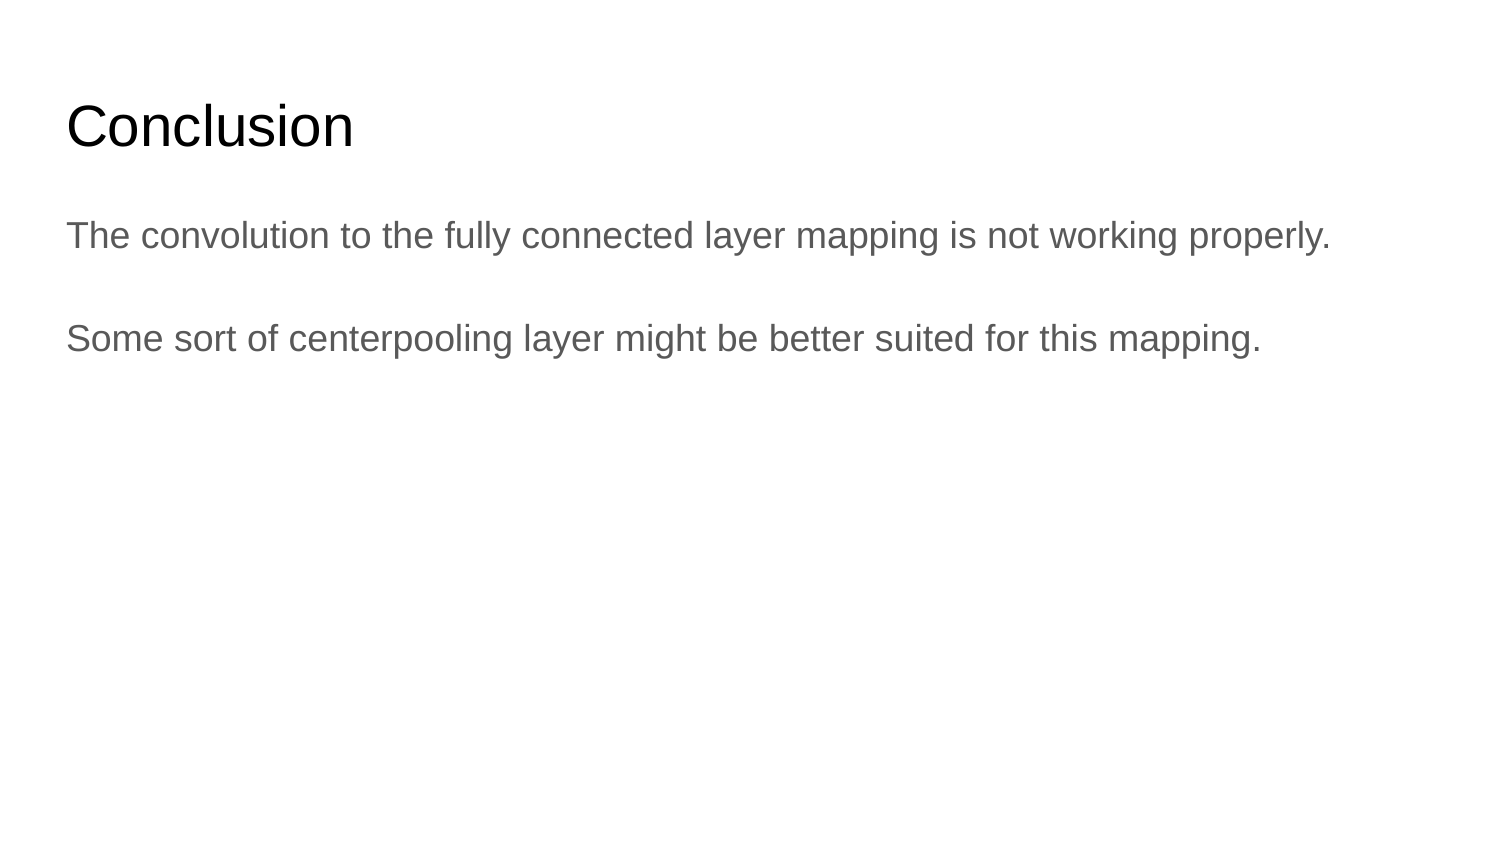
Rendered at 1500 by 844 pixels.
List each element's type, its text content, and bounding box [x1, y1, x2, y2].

title Conclusion [51, 72, 1449, 167]
list The convolution to the fully connected layer mapping is not working properly. Some sort of centerpooling layer might be better suited for this mapping. [51, 189, 1449, 750]
